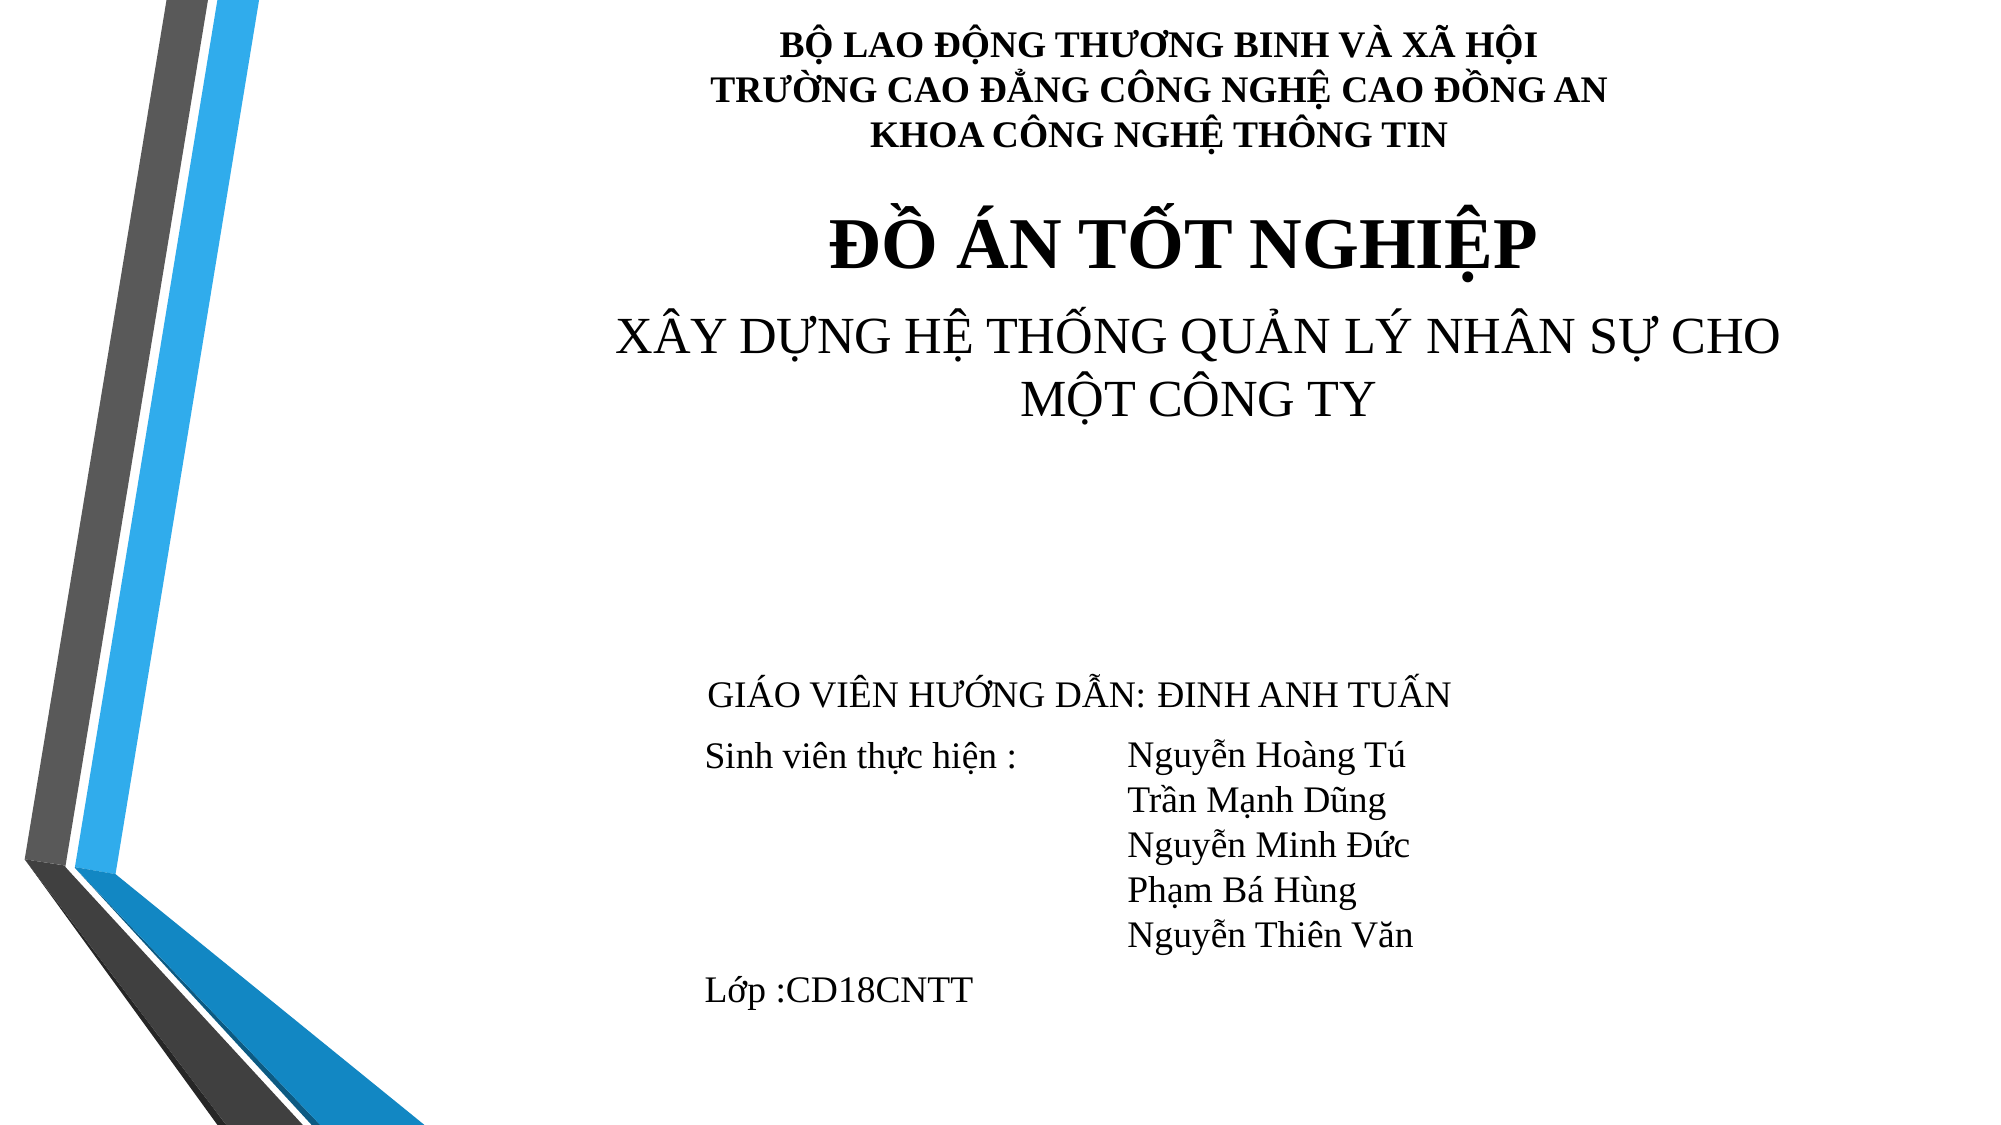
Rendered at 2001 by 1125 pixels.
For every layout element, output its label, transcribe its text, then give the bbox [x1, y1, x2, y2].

text_box BỘ LAO ĐỘNG THƯƠNG BINH VÀ XÃ HỘI TRƯỜNG CAO ĐẲNG CÔNG NGHỆ CAO ĐỒNG AN KHOA CÔNG NGHỆ THÔNG TIN [622, 12, 1696, 163]
text_box Lớp :CD18CNTT [689, 957, 989, 1063]
text_box Nguyễn Hoàng Tú Trần Mạnh Dũng Nguyễn Minh Đức Phạm Bá Hùng Nguyễn Thiên Văn [1112, 723, 1446, 1008]
text_box ĐỒ ÁN TỐT NGHIỆP [424, 160, 1943, 319]
text_box XÂY DỰNG HỆ THỐNG QUẢN LÝ NHÂN SỰ CHO MỘT CÔNG TY [574, 294, 1823, 559]
text_box Sinh viên thực hiện : [689, 723, 1033, 783]
text_box GIÁO VIÊN HƯỚNG DẪN: ĐINH ANH TUẤN [692, 662, 1477, 723]
